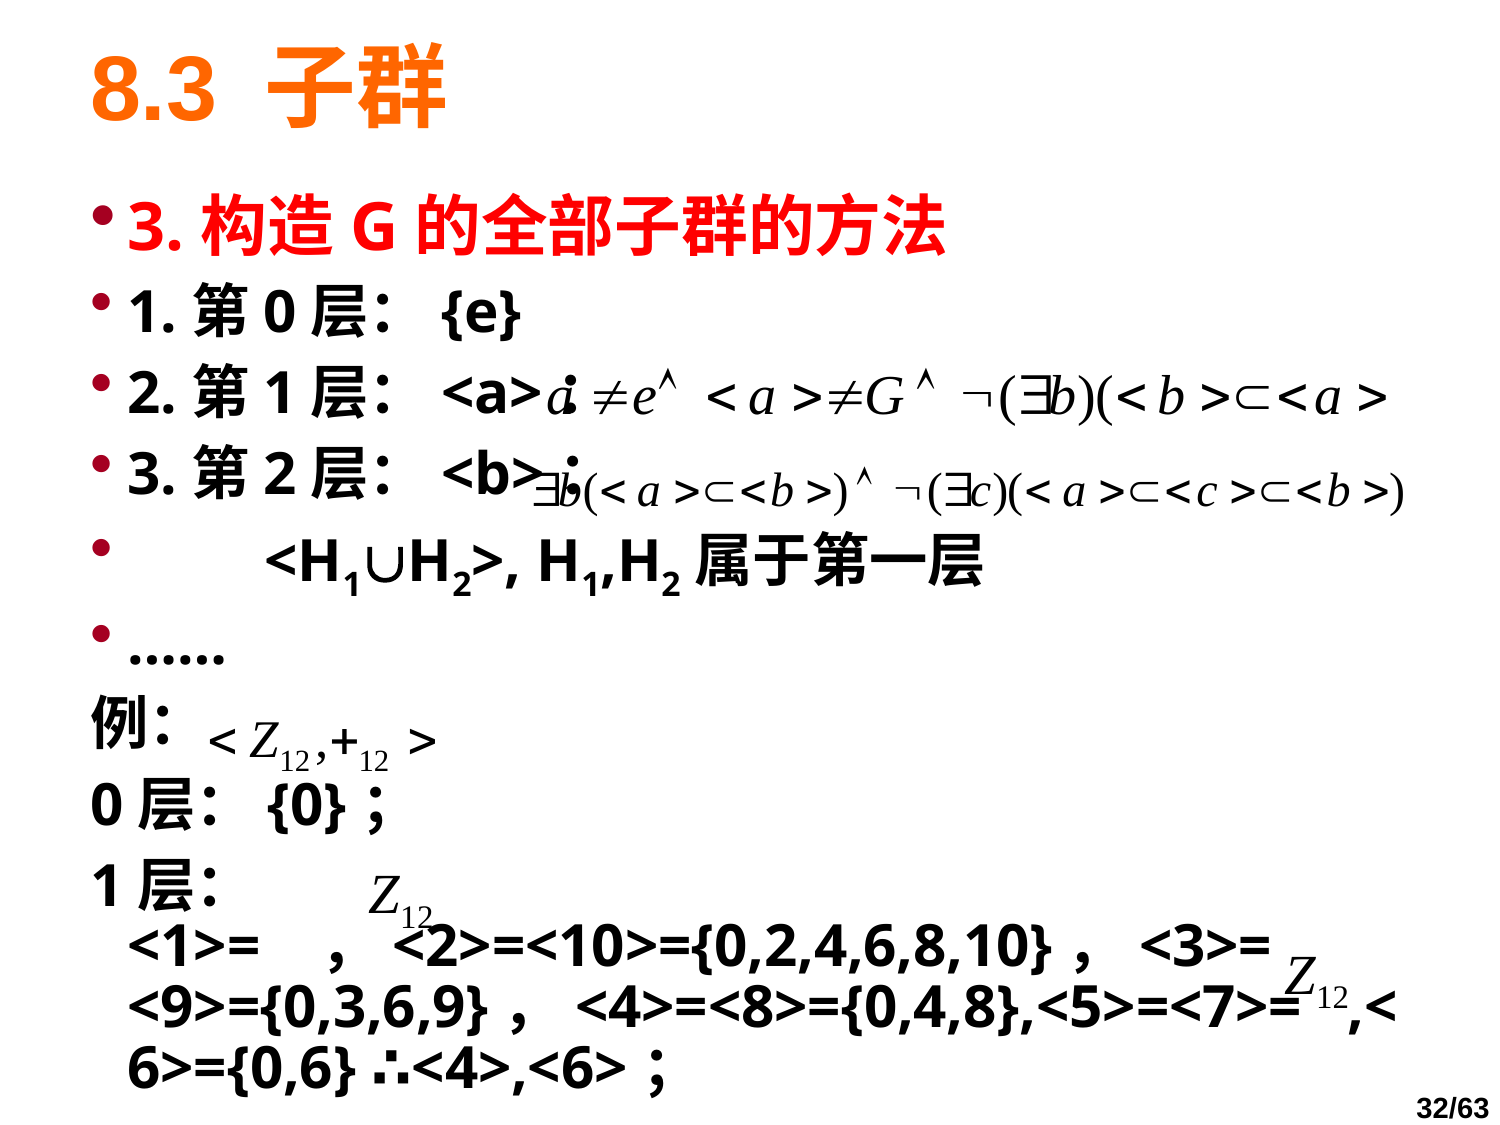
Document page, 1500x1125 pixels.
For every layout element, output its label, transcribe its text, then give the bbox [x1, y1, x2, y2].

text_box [199, 704, 448, 781]
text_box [358, 856, 445, 938]
list 3.构造G的全部子群的方法 1.第0层：{e} 2.第1层：<a>： 3.第2层：<b>： <H1H2>, H1,H2属于第一层 …… 例： 0层：{0}； 1层：<1>= ，<2>=<10>={0,2,4,6,8,10}，<3>= <9>={0,3,6,9}，<4>=<8>={0,4,8},<5>=<7>= ,<6>={0,6} ∴<4>,<6>； [75, 187, 1425, 1088]
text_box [1274, 937, 1361, 1018]
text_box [537, 362, 1396, 438]
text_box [524, 462, 1413, 528]
title 8.3 子群 [74, 37, 1426, 143]
